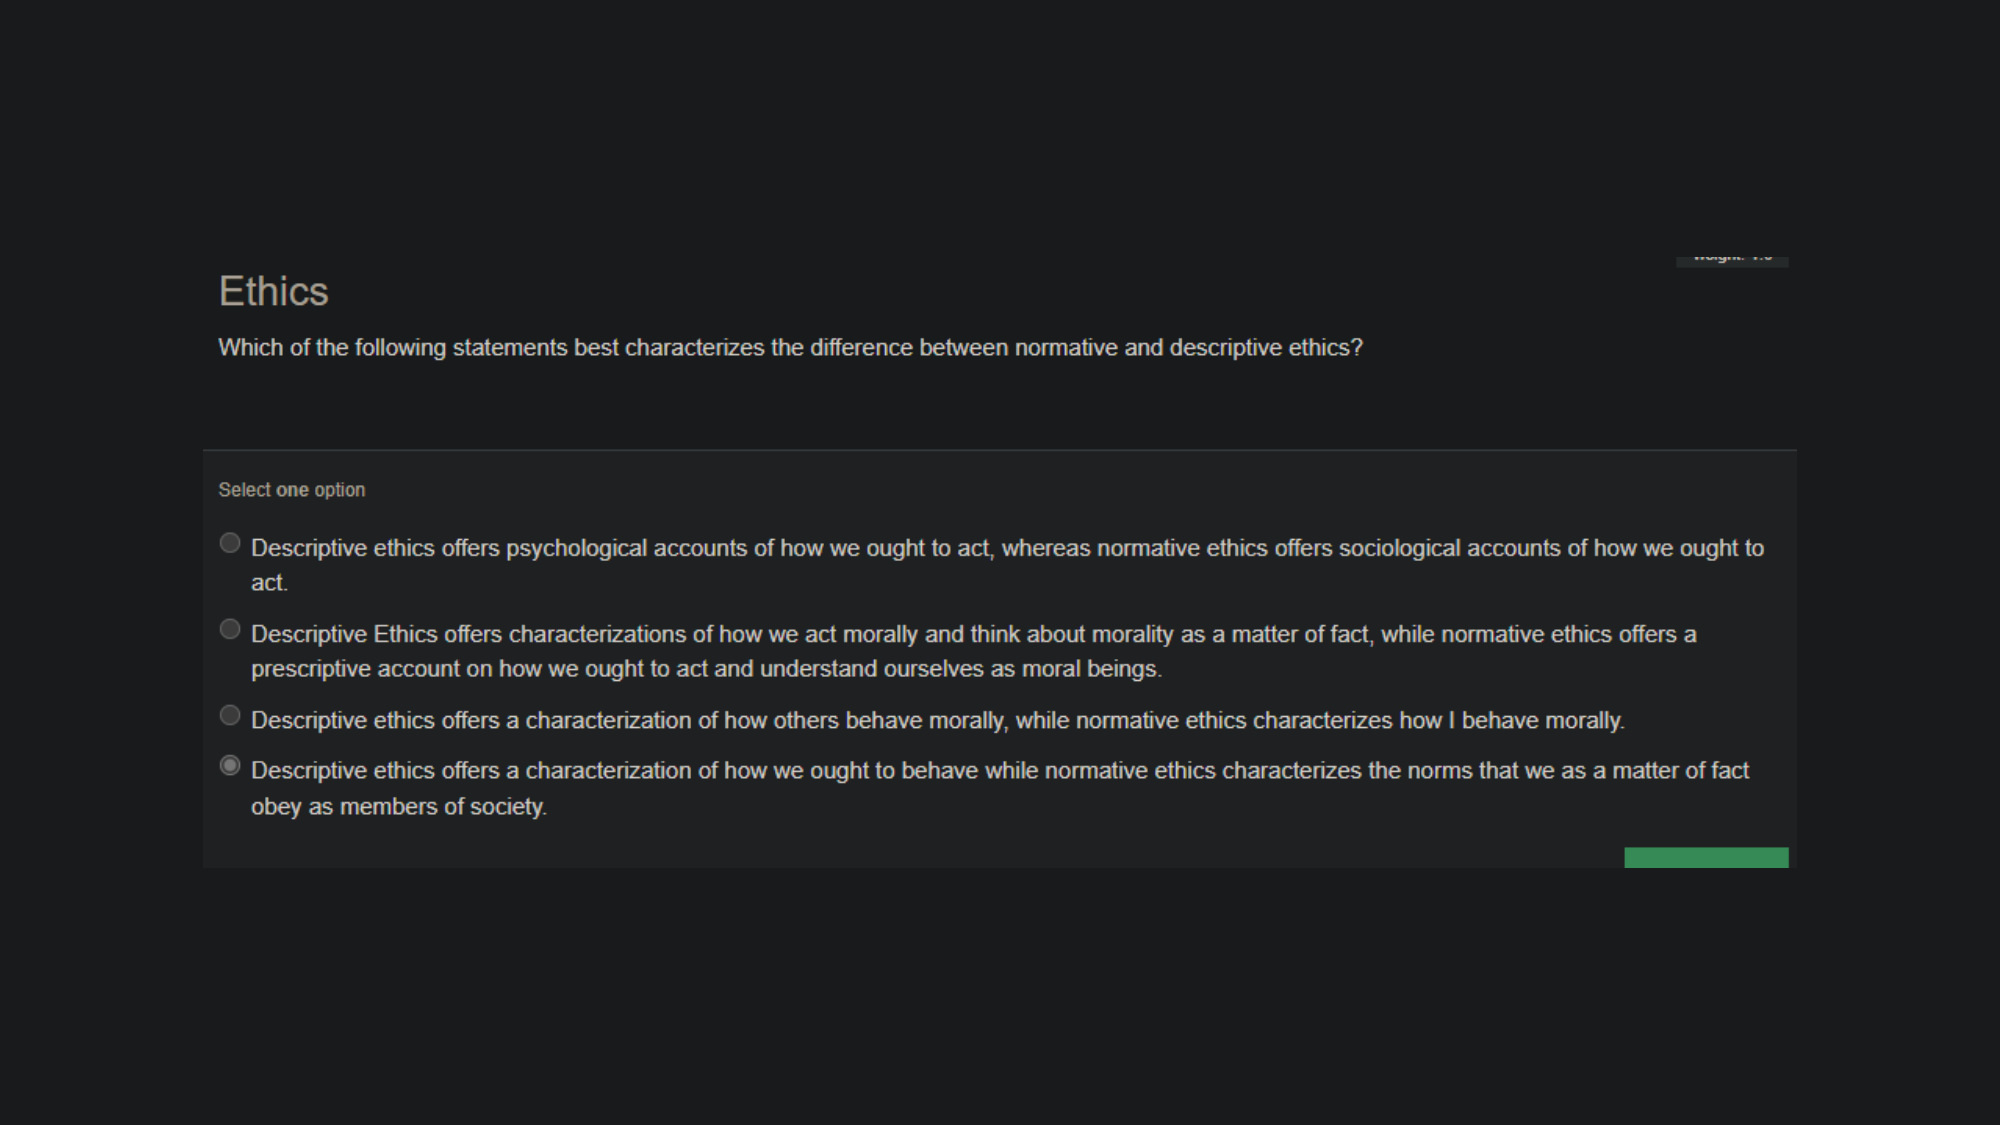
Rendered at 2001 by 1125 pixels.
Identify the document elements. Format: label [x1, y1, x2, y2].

picture [203, 257, 1797, 868]
